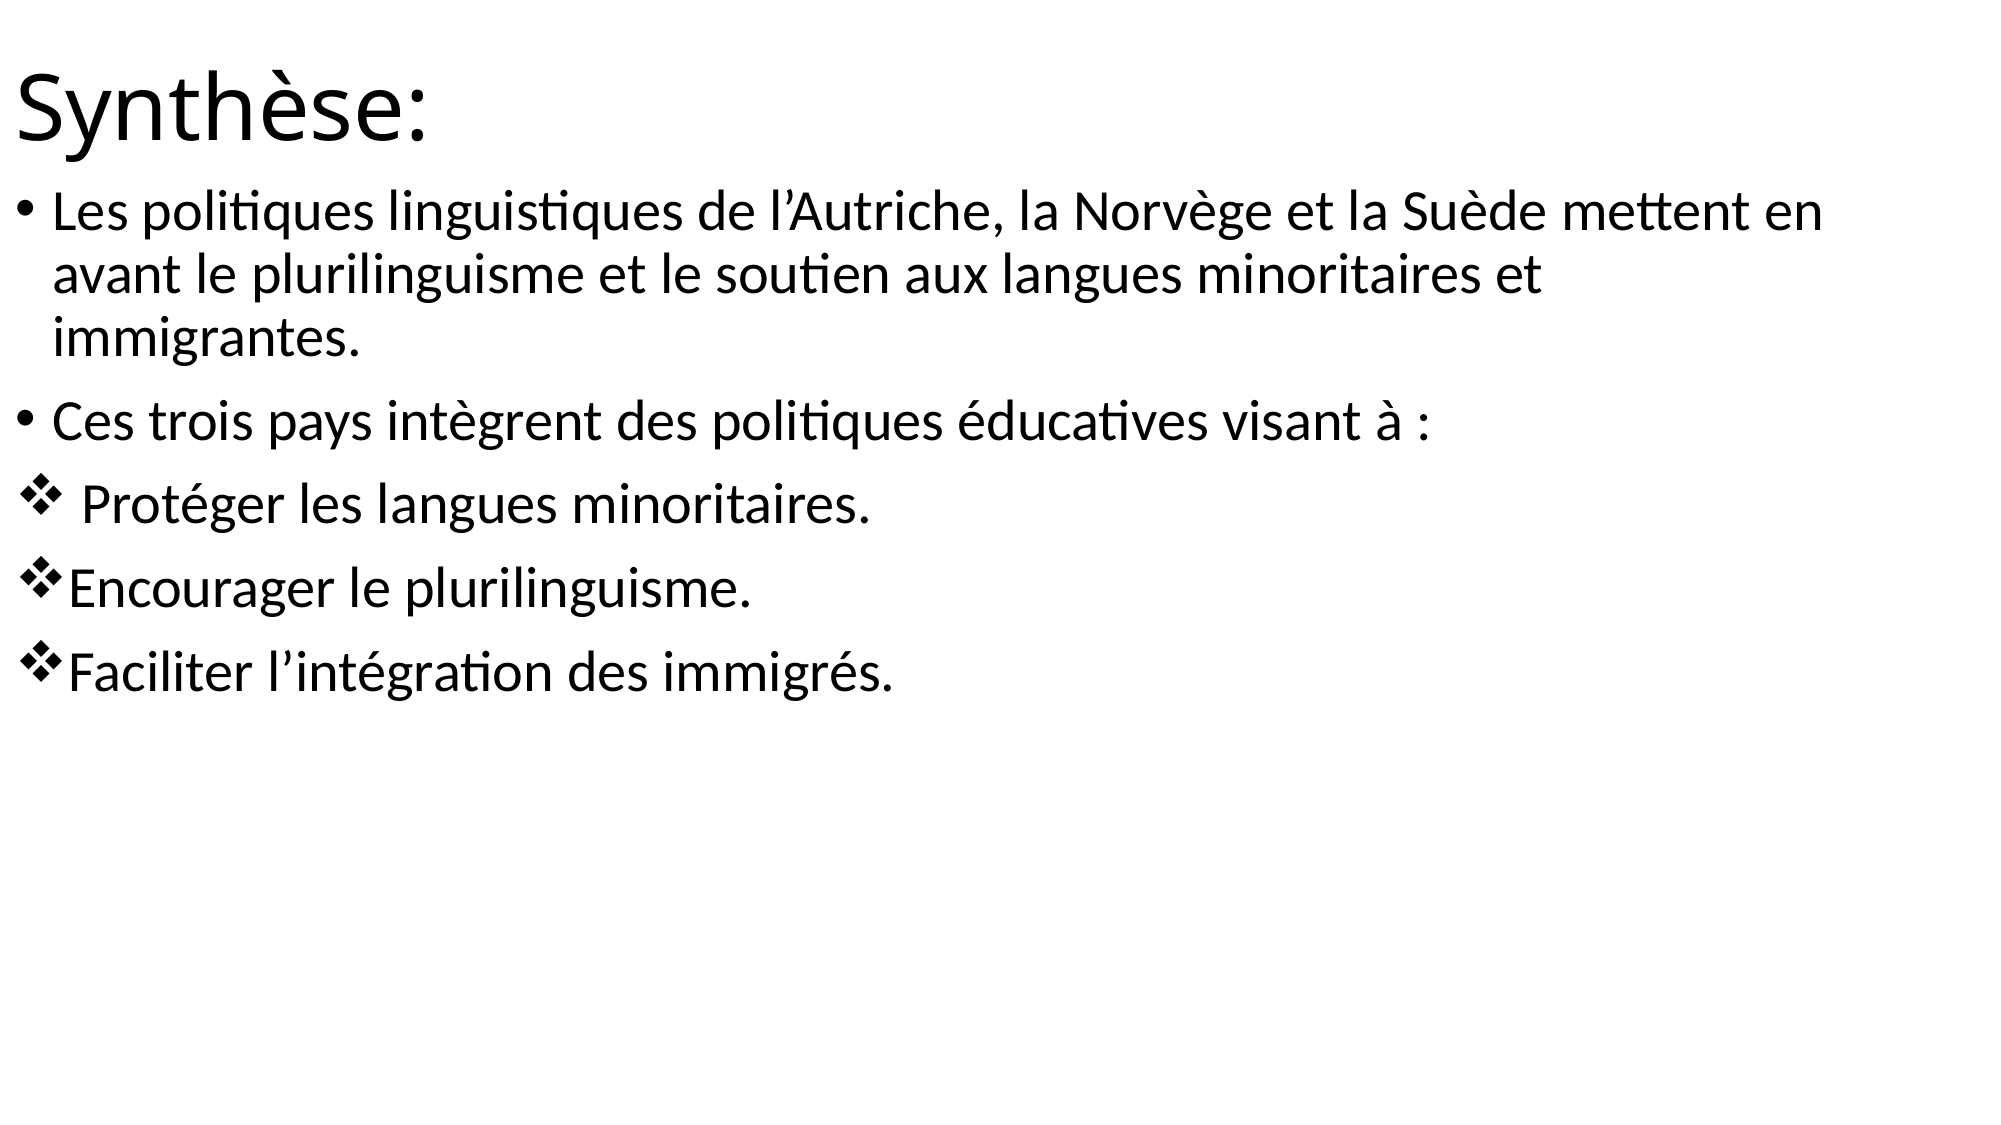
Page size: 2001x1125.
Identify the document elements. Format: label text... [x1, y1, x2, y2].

list Les politiques linguistiques de l’Autriche, la Norvège et la Suède mettent en avant le plurilinguisme et le soutien aux langues minoritaires et immigrantes. Ces trois pays intègrent des politiques éducatives visant à : Protéger les langues minoritaires. Encourager le plurilinguisme. Faciliter l’intégration des immigrés. [0, 172, 1863, 1014]
title Synthèse: [0, 0, 1863, 172]
